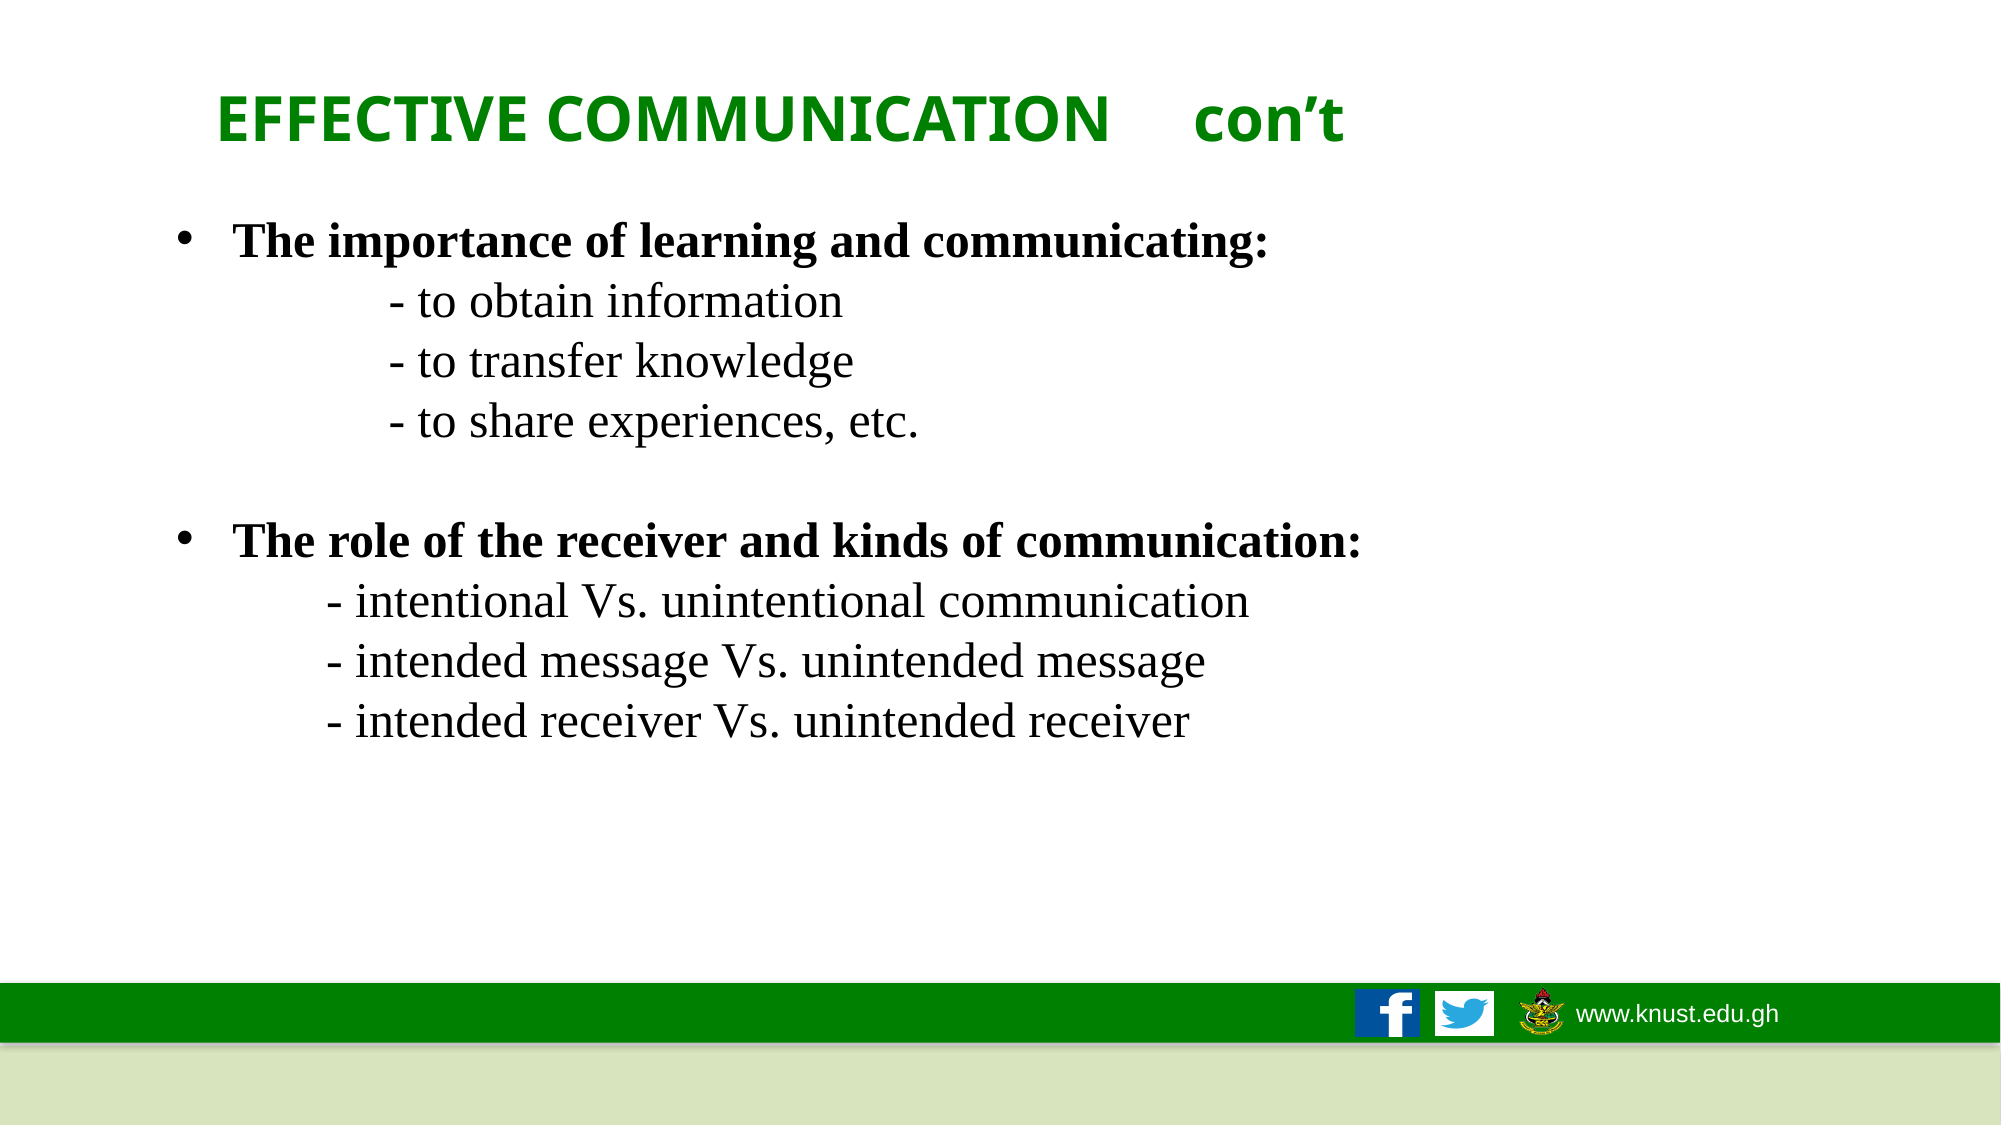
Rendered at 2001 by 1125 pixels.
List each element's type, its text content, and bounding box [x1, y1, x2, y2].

text_box EFFECTIVE COMMUNICATION con’t [213, 77, 1921, 155]
text_box The importance of learning and communicating: - to obtain information - to transfer knowledge - to share experiences, etc. The role of the receiver and kinds of communication: - intentional Vs. unintentional communication - intended message Vs. unintended message - intended receiver Vs. unintended receiver [161, 200, 1775, 778]
picture [1435, 991, 1494, 1036]
picture [1355, 989, 1420, 1037]
slide_number 12 [1433, 1042, 1900, 1103]
picture [1519, 987, 1565, 1035]
